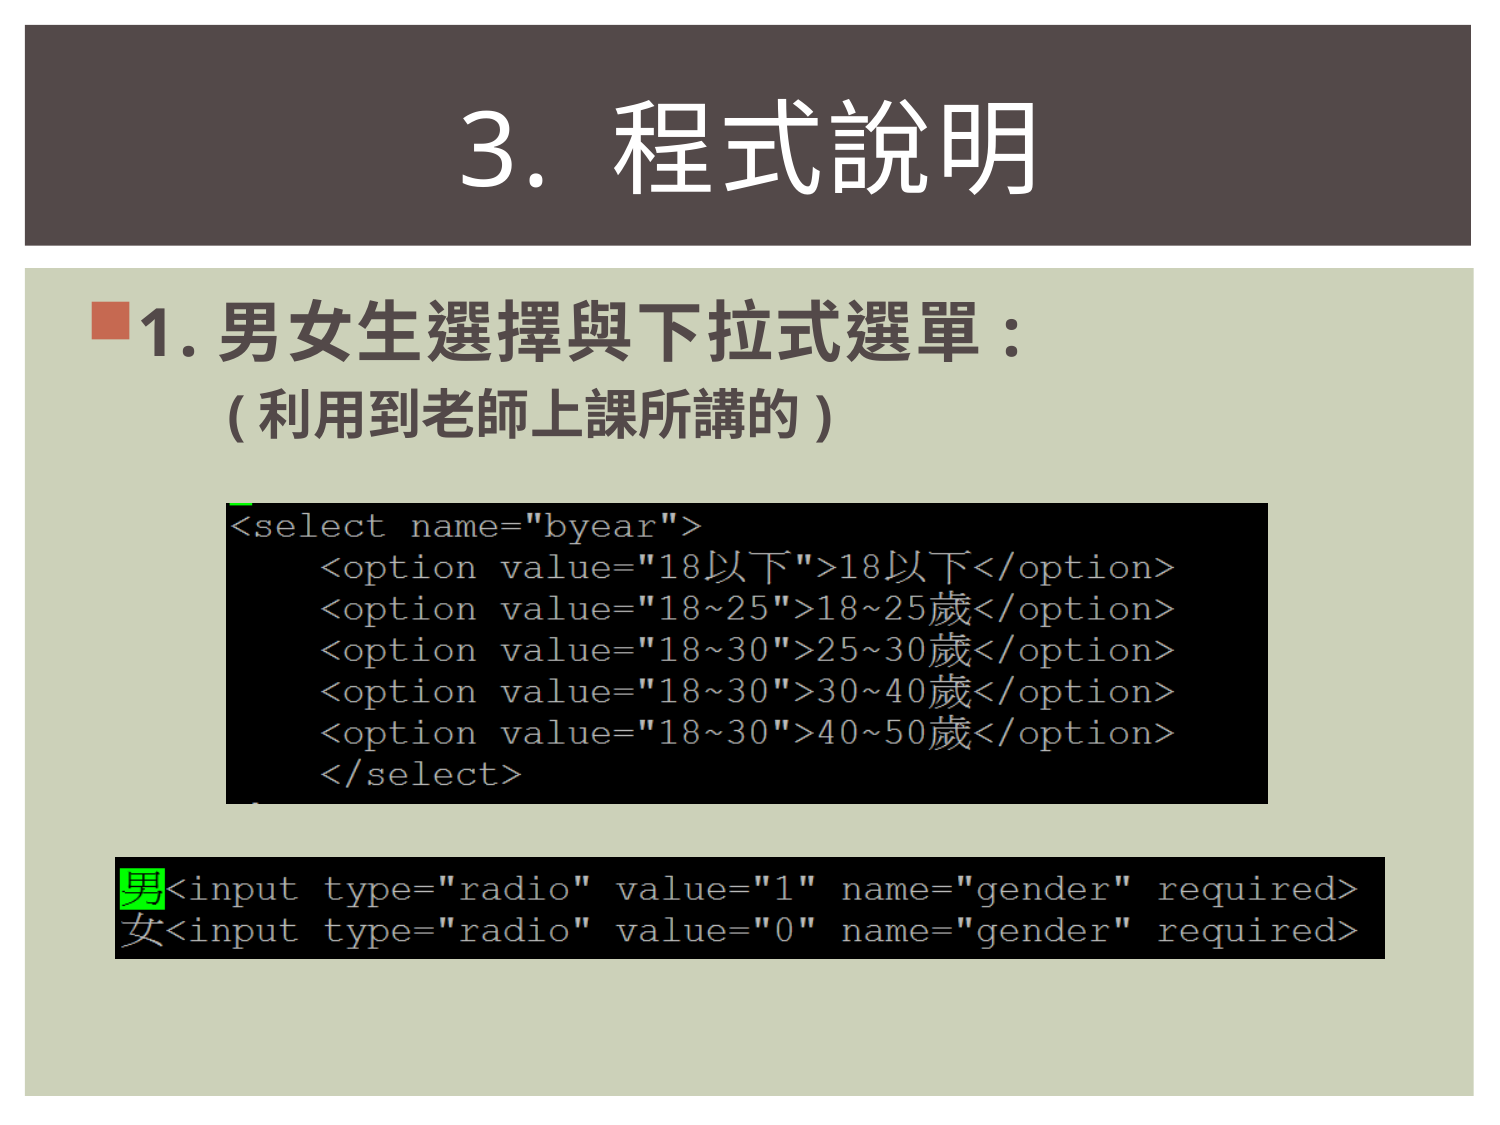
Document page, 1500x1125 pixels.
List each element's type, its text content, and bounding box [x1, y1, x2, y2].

title 3. 程式說明 [62, 58, 1438, 232]
list 1.男女生選擇與下拉式選單: (利用到老師上課所講的) [62, 281, 1442, 1005]
picture [226, 503, 1268, 804]
picture [115, 857, 1385, 960]
